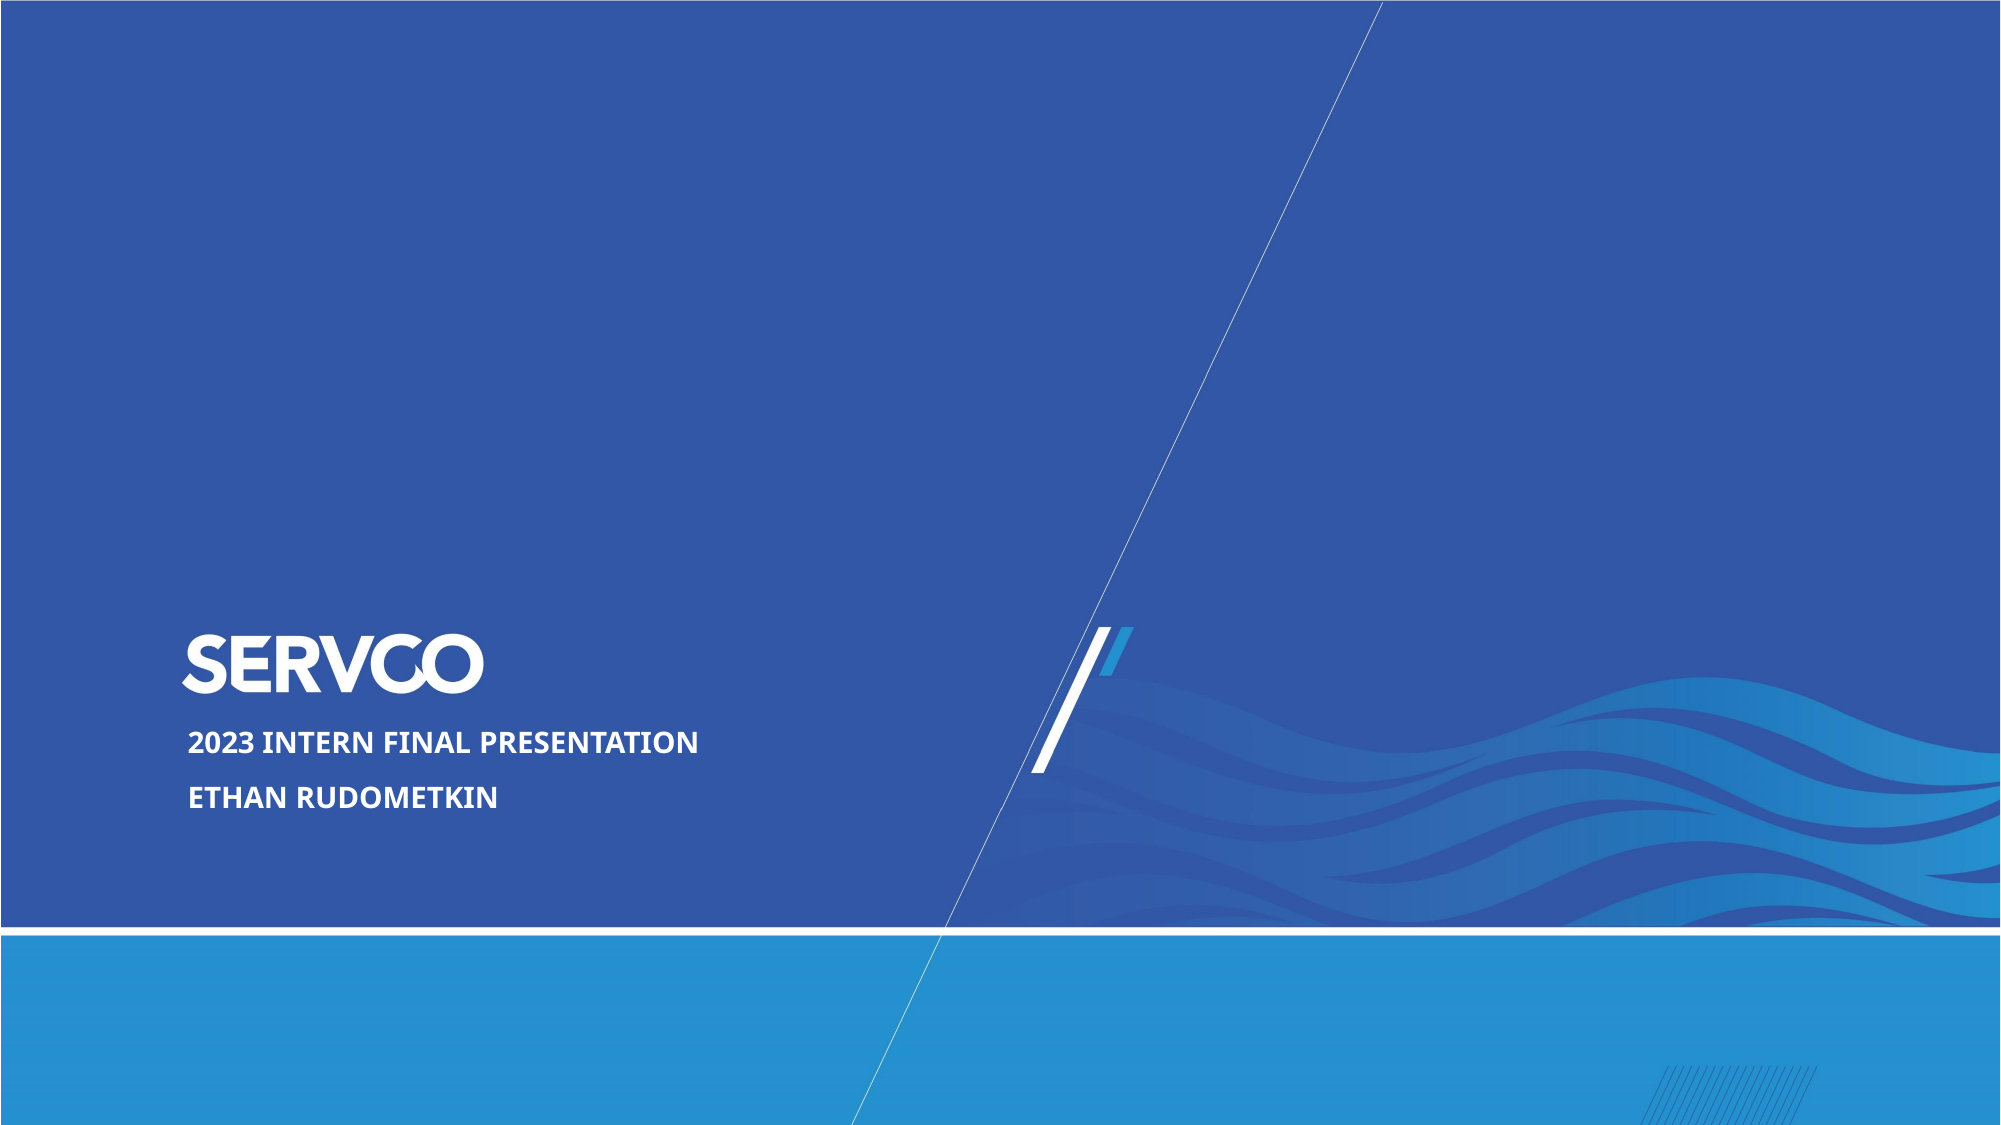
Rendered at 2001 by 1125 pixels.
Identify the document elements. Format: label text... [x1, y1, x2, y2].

title 2023 Intern Final Presentation [172, 714, 1039, 769]
text_box Ethan Rudometkin [172, 769, 1039, 826]
picture [1, 0, 2001, 1125]
